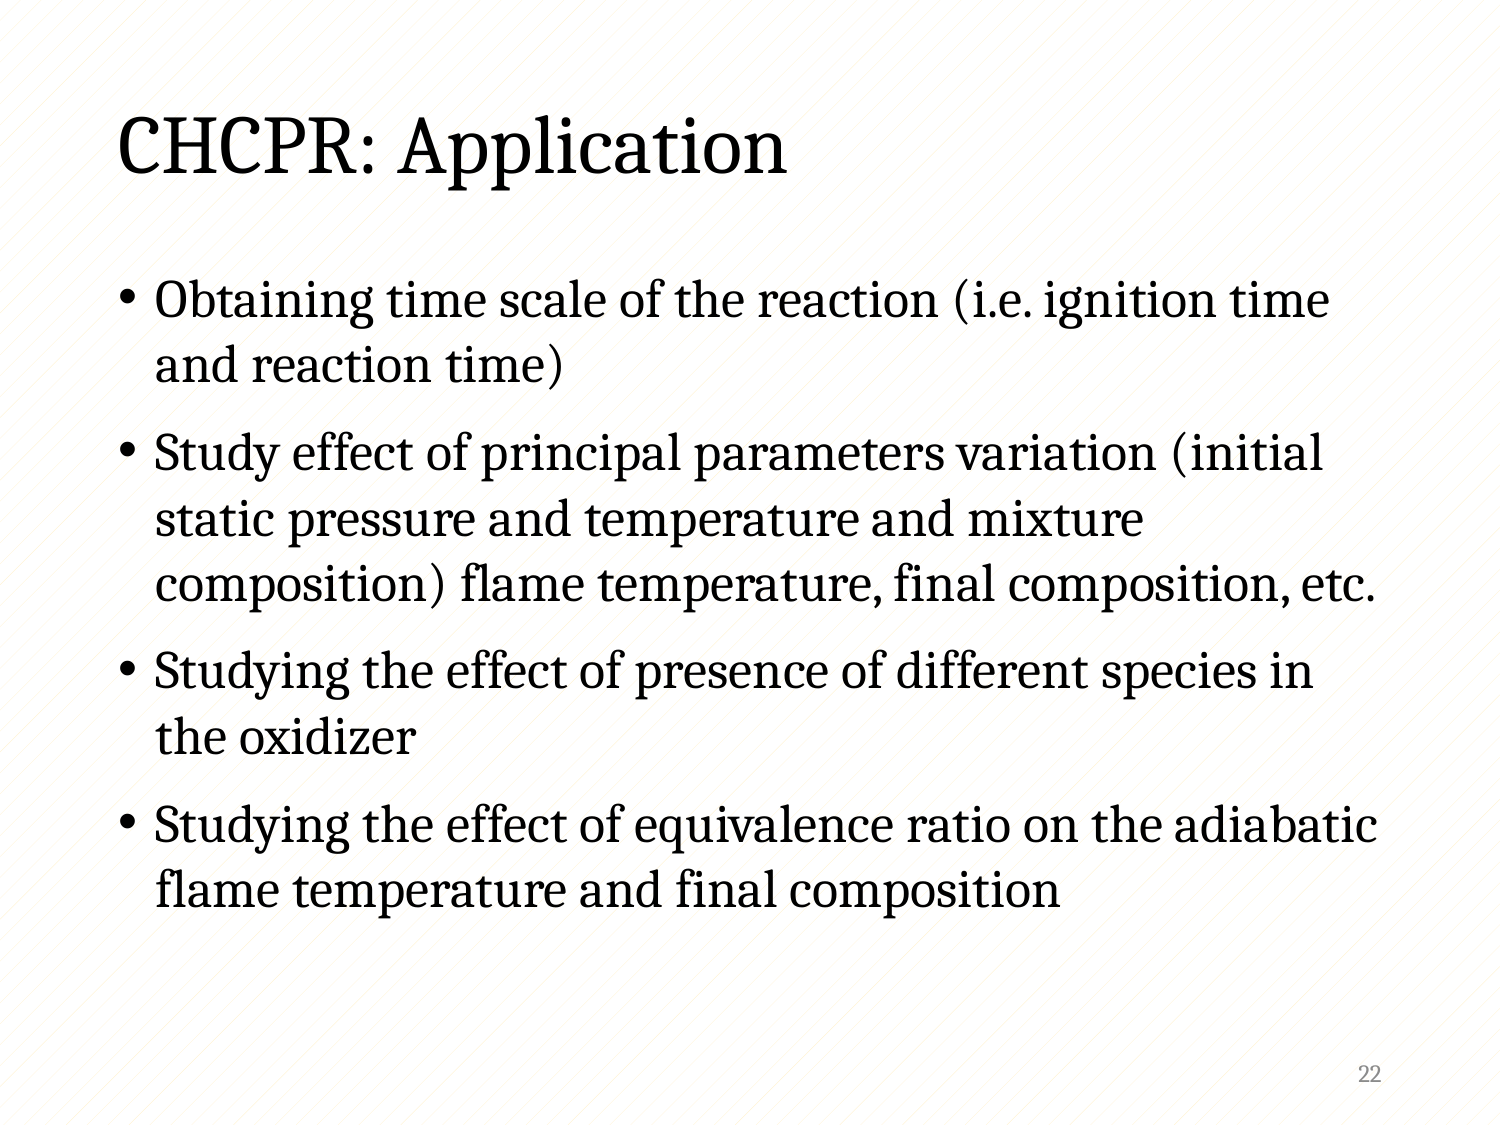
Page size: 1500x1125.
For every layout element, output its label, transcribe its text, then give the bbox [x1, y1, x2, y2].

slide_number 22 [1059, 1042, 1397, 1103]
list Obtaining time scale of the reaction (i.e. ignition time and reaction time) Study effect of principal parameters variation (initial static pressure and temperature and mixture composition) flame temperature, final composition, etc. Studying the effect of presence of different species in the oxidizer Studying the effect of equivalence ratio on the adiabatic flame temperature and final composition [103, 256, 1397, 1014]
title CHCPR: Application [103, 59, 1397, 233]
